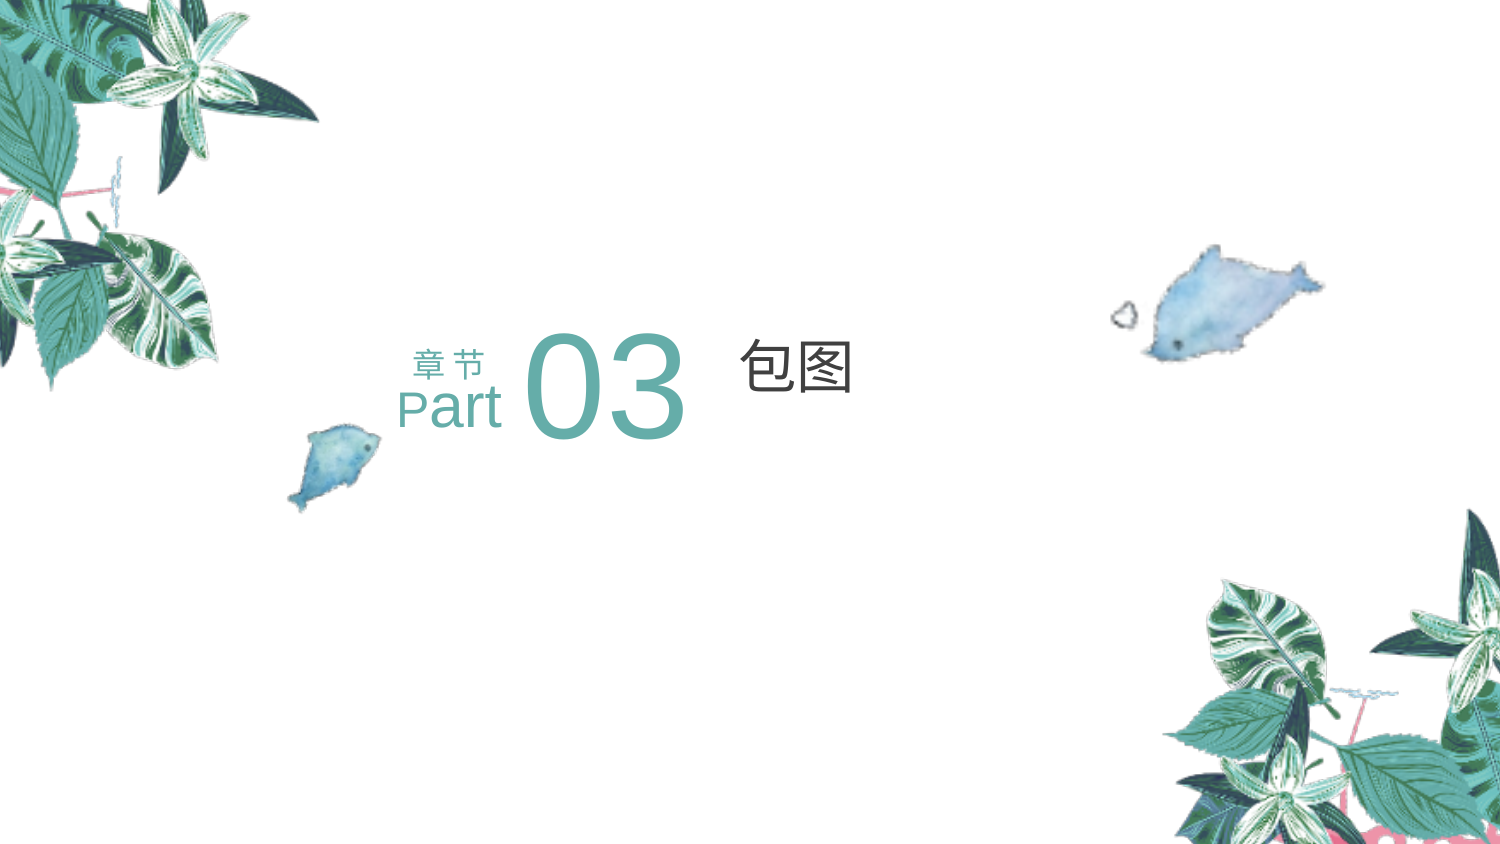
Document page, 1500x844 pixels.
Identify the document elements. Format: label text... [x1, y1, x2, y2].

text_box Part [395, 364, 503, 440]
picture [1033, 382, 1500, 844]
text_box 章 节 [411, 344, 487, 385]
picture [1074, 165, 1349, 439]
text_box 包图 [738, 338, 1105, 402]
text_box 03 [522, 288, 690, 470]
picture [0, 0, 444, 528]
